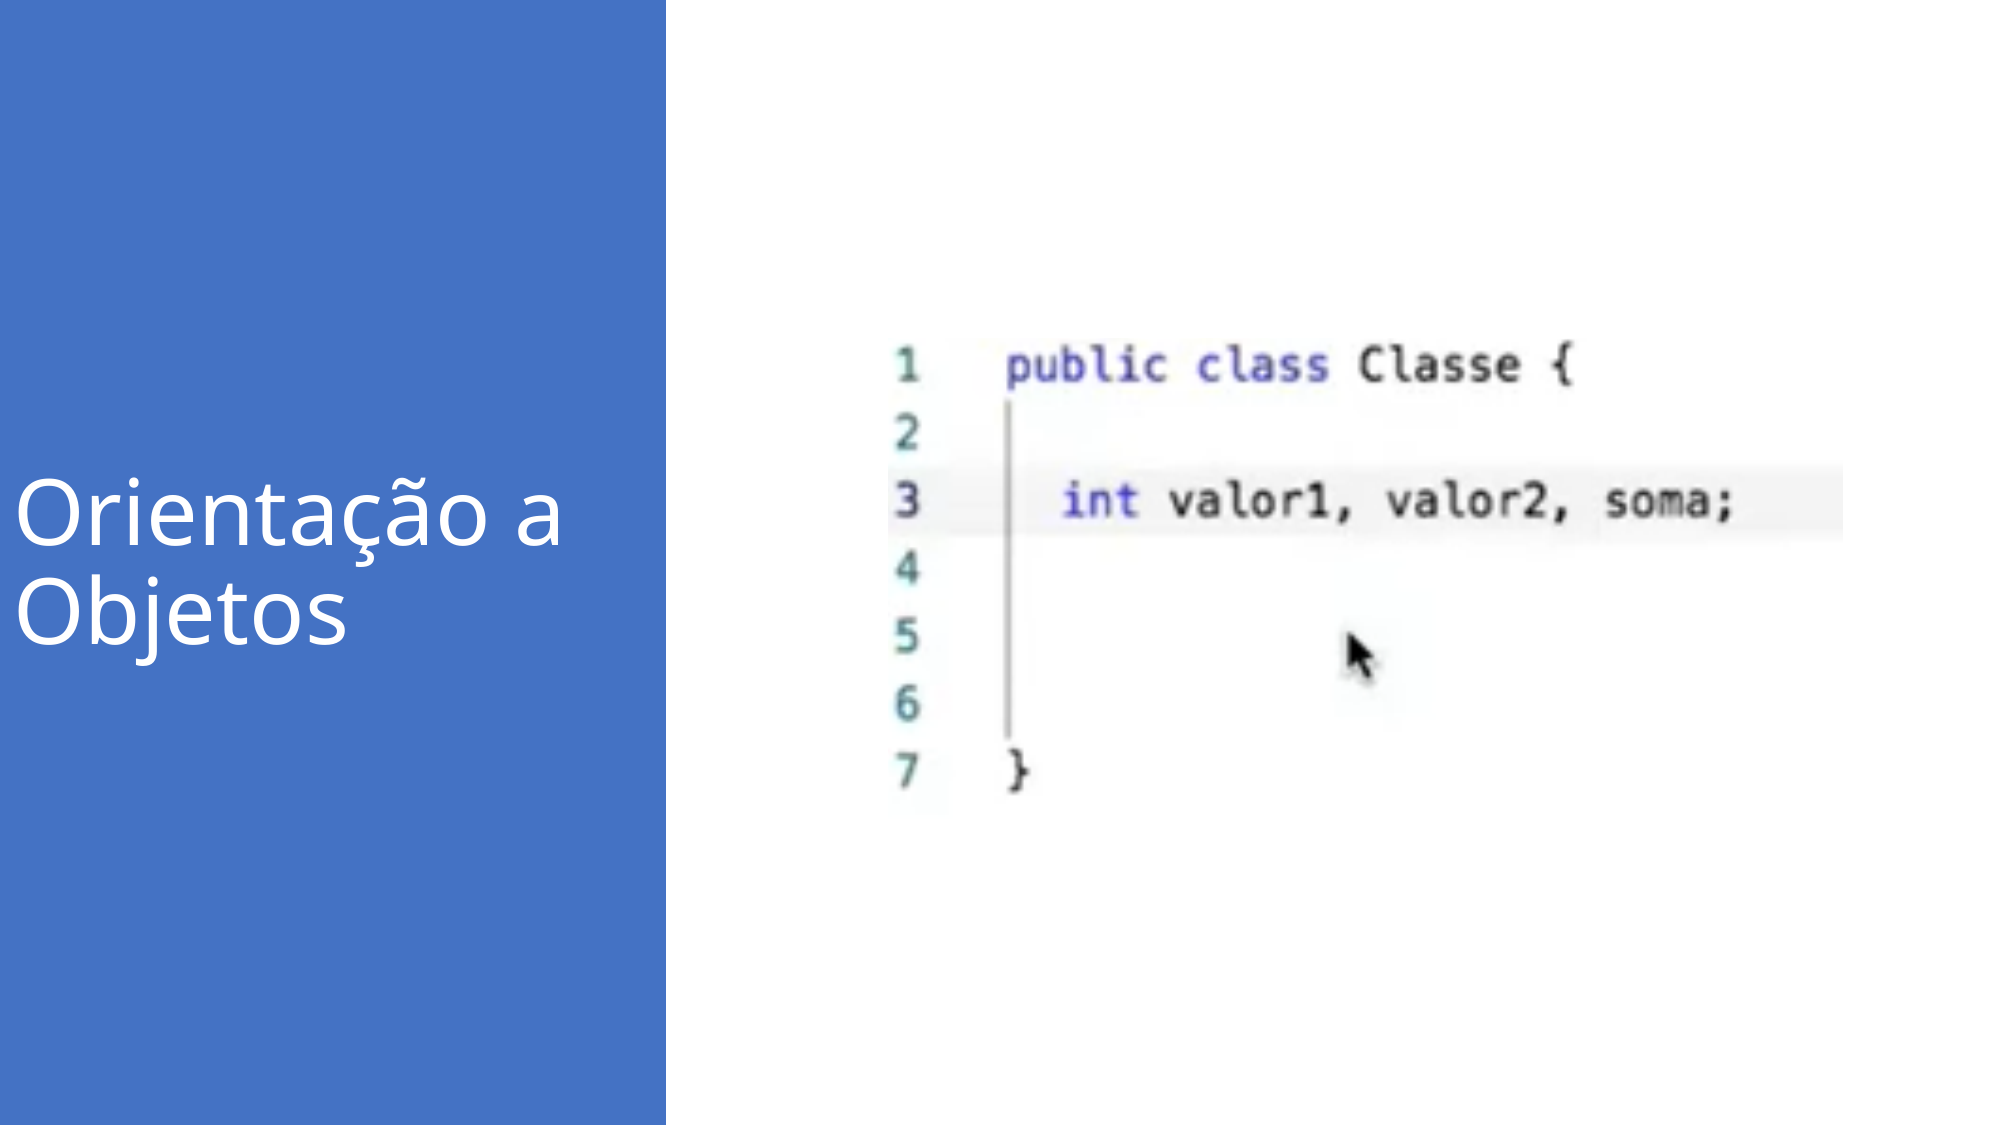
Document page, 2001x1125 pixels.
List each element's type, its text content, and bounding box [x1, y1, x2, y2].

picture [888, 338, 1843, 841]
title Orientação a Objetos [0, 104, 666, 1026]
text_box [0, 0, 667, 1125]
